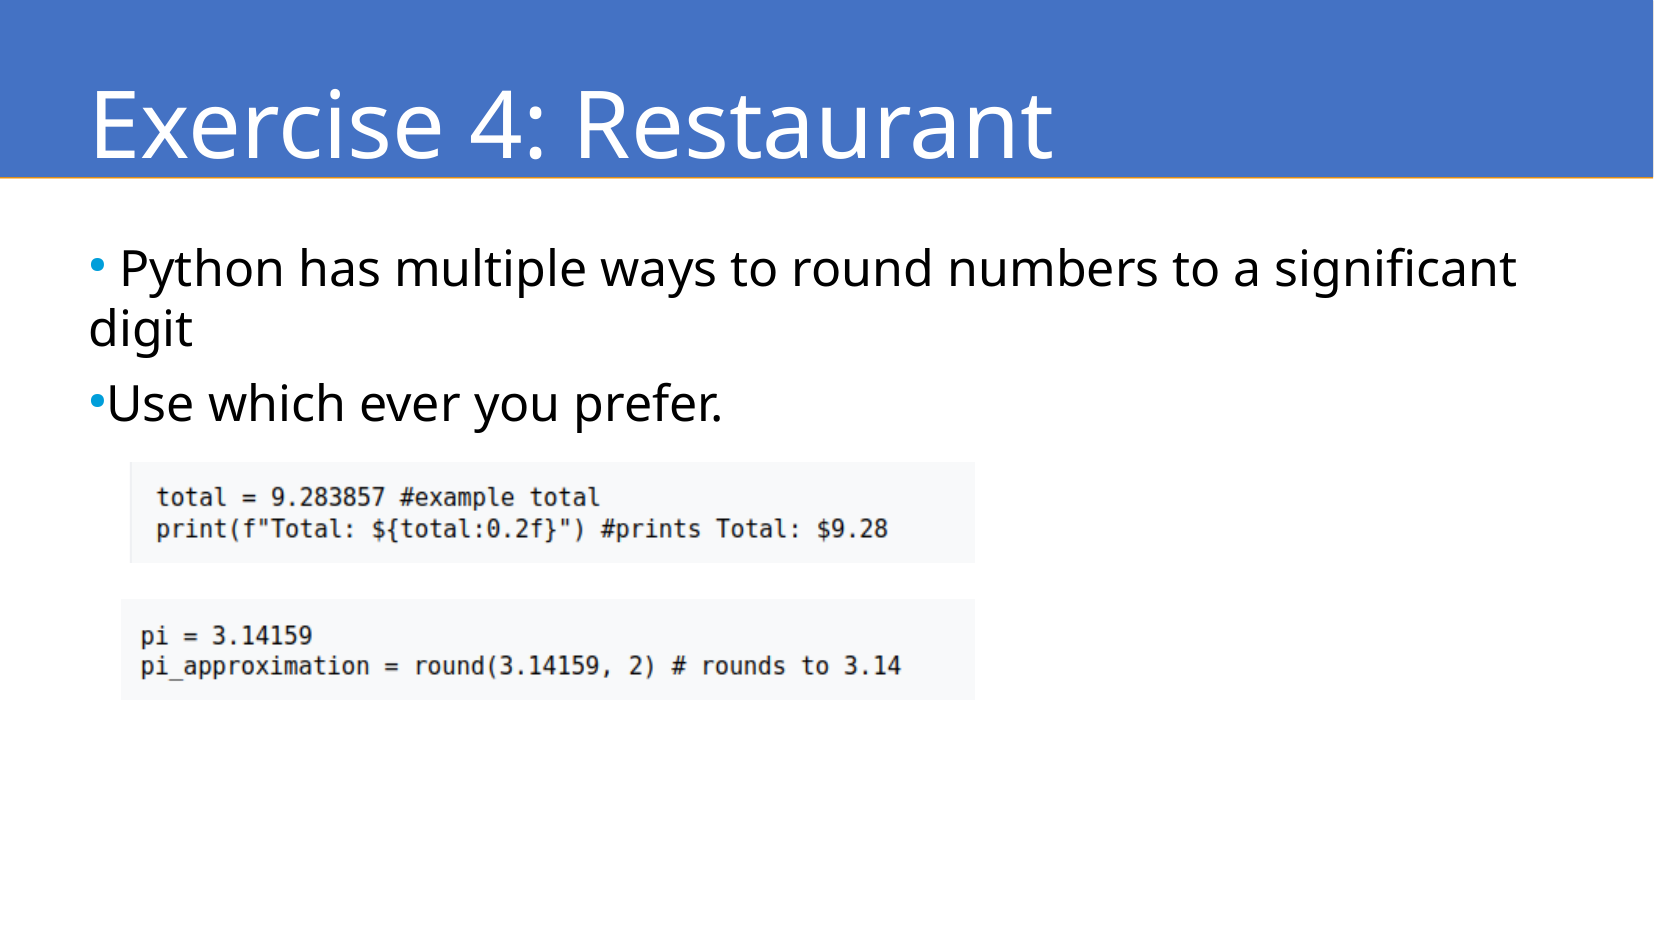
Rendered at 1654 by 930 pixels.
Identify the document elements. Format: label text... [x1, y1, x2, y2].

list Python has multiple ways to round numbers to a significant digit Use which ever you prefer. [88, 236, 1565, 812]
picture [121, 462, 975, 563]
picture [121, 599, 975, 700]
title Exercise 4: Restaurant [88, 14, 1565, 178]
